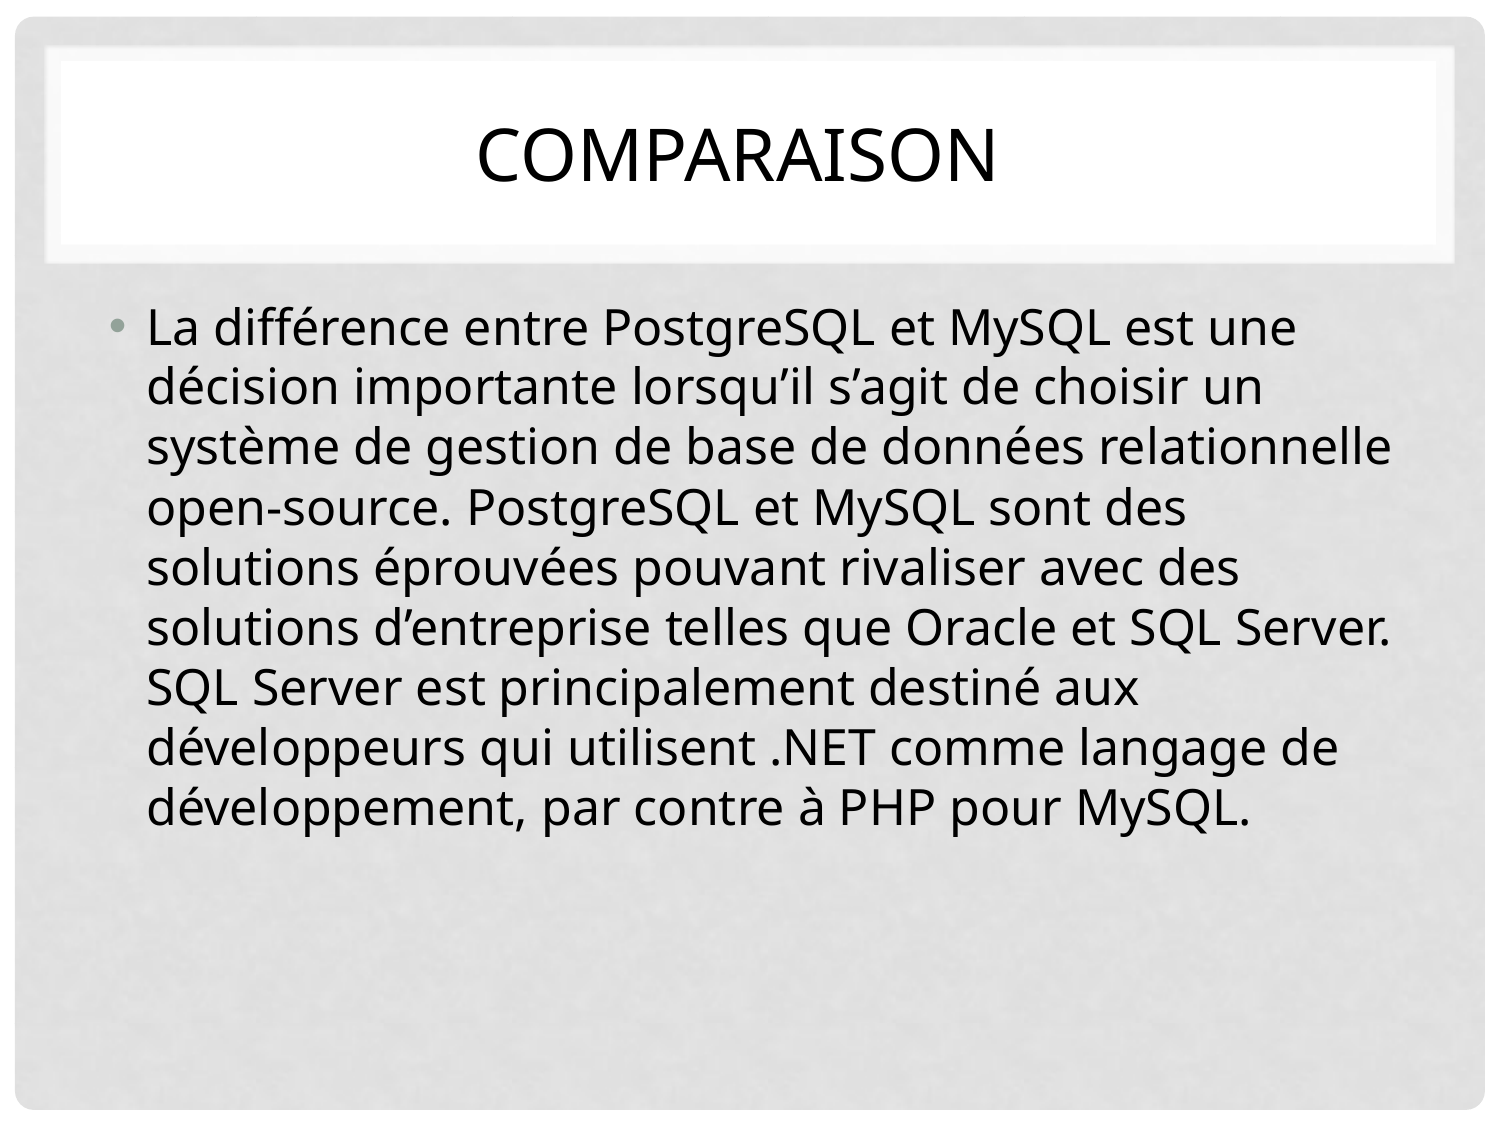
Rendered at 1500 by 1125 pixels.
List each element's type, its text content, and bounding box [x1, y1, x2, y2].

list La différence entre PostgreSQL et MySQL est une décision importante lorsqu’il s’agit de choisir un système de gestion de base de données relationnelle open-source. PostgreSQL et MySQL sont des solutions éprouvées pouvant rivaliser avec des solutions d’entreprise telles que Oracle et SQL Server. SQL Server est principalement destiné aux développeurs qui utilisent .NET comme langage de développement, par contre à PHP pour MySQL. [75, 287, 1425, 1005]
title Comparaison [69, 66, 1425, 238]
